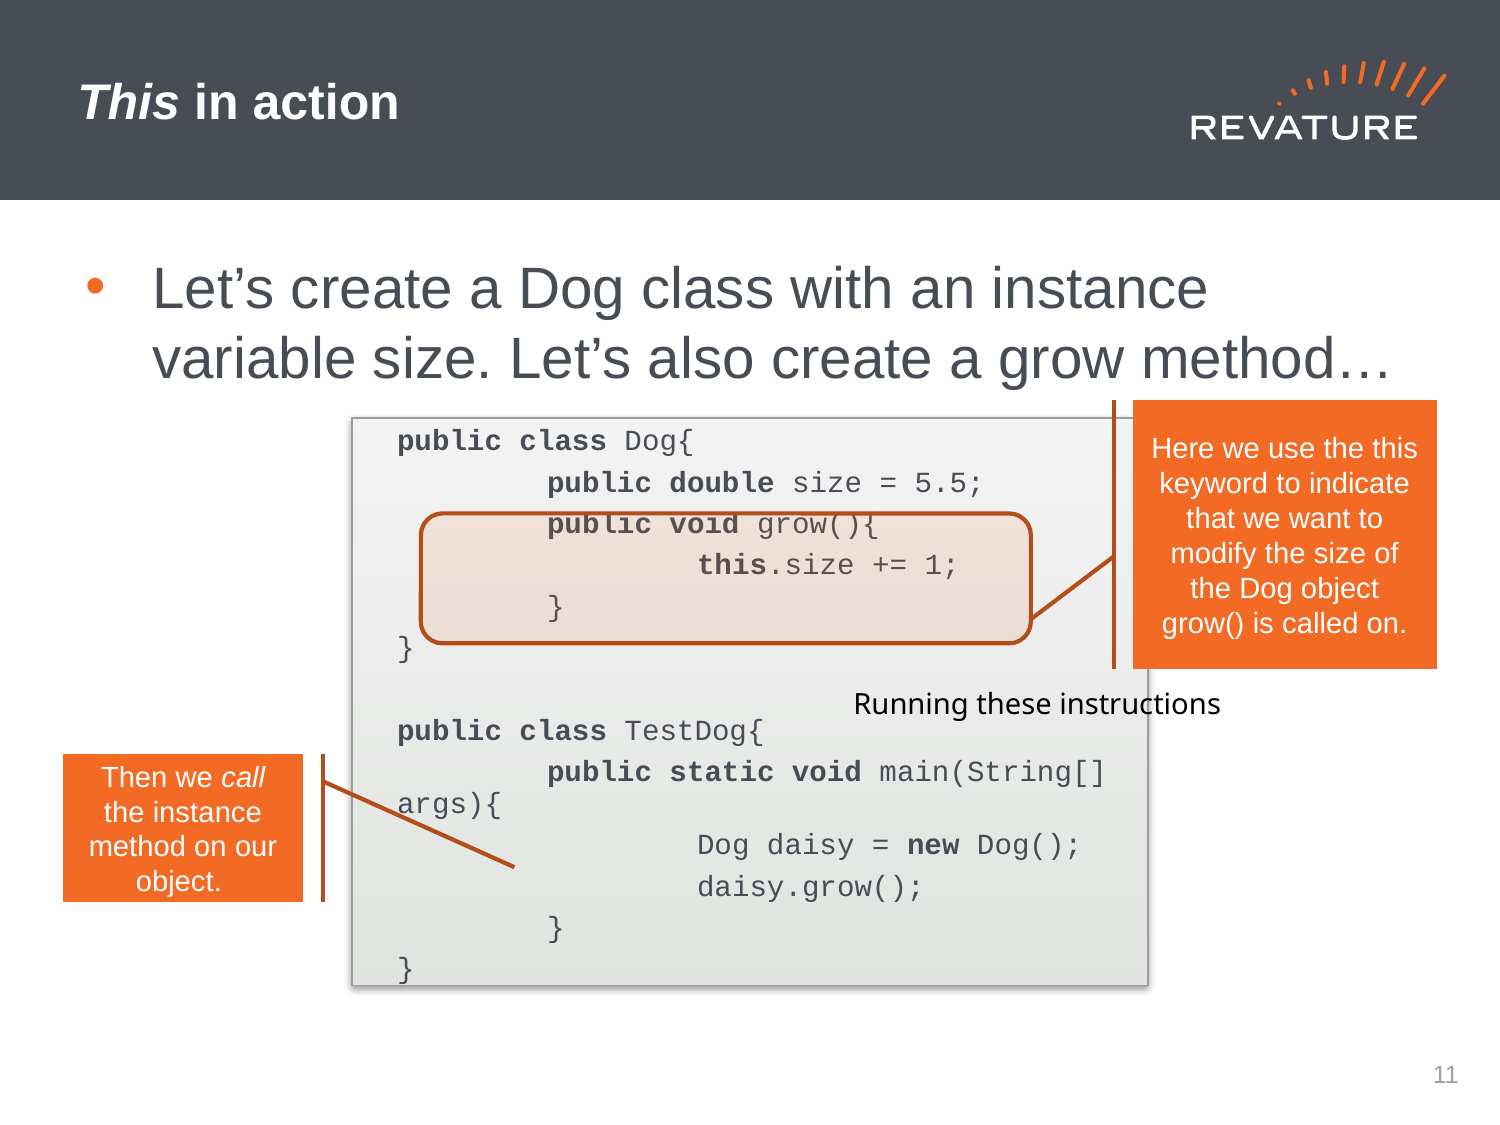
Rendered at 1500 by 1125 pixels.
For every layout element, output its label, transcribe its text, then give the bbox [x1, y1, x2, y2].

title This in action [62, 0, 1084, 200]
text_box public class Dog{ public double size = 5.5; public void grow(){ this.size += 1; } } public class TestDog{ public static void main(String[] args){ Dog daisy = new Dog(); daisy.grow(); } } [351, 417, 1149, 986]
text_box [420, 399, 1437, 670]
slide_number 10 [1332, 1043, 1474, 1104]
list Let’s create a Dog class with an instance variable size. Let’s also create a grow method… [62, 243, 1438, 986]
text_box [810, 578, 1251, 729]
text_box Then we call the instance method on our object. [321, 753, 516, 902]
text_box Then we call the instance method on our object. [63, 754, 303, 902]
